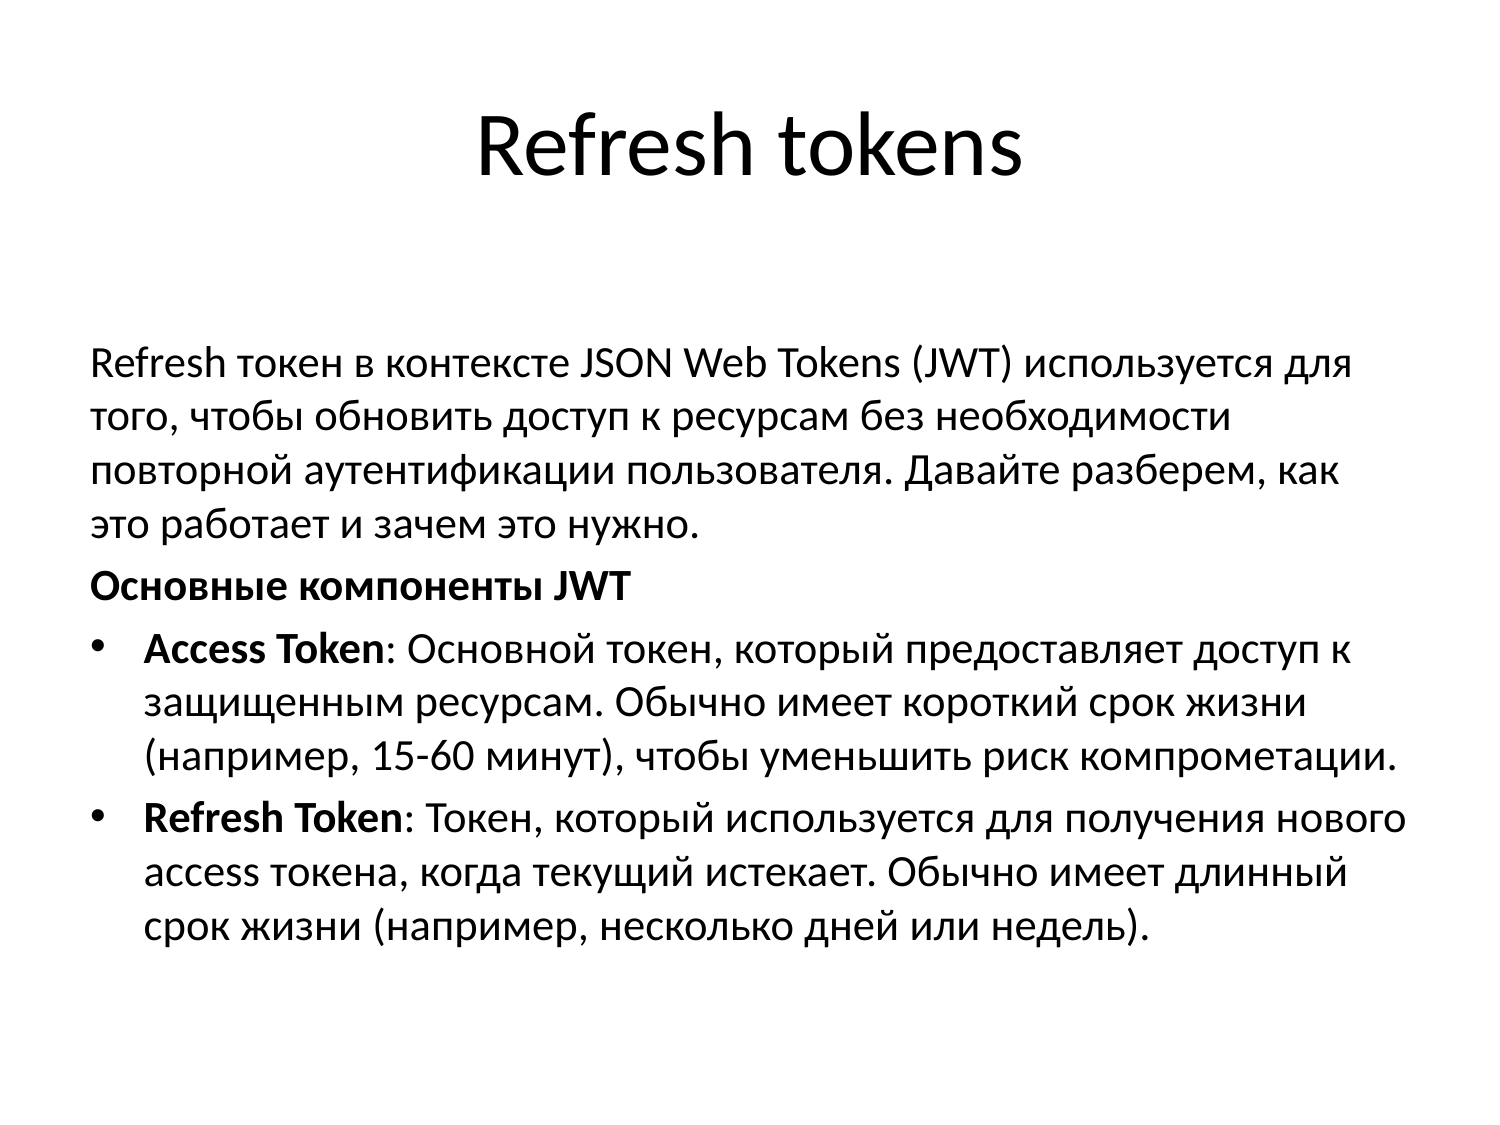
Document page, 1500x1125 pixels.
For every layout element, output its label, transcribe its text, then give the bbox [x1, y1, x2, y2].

title Refresh tokens [75, 45, 1425, 233]
list Refresh токен в контексте JSON Web Tokens (JWT) используется для того, чтобы обновить доступ к ресурсам без необходимости повторной аутентификации пользователя. Давайте разберем, как это работает и зачем это нужно. Основные компоненты JWT Access Token: Основной токен, который предоставляет доступ к защищенным ресурсам. Обычно имеет короткий срок жизни (например, 15-60 минут), чтобы уменьшить риск компрометации. Refresh Token: Токен, который используется для получения нового access токена, когда текущий истекает. Обычно имеет длинный срок жизни (например, несколько дней или недель). [75, 262, 1425, 1005]
